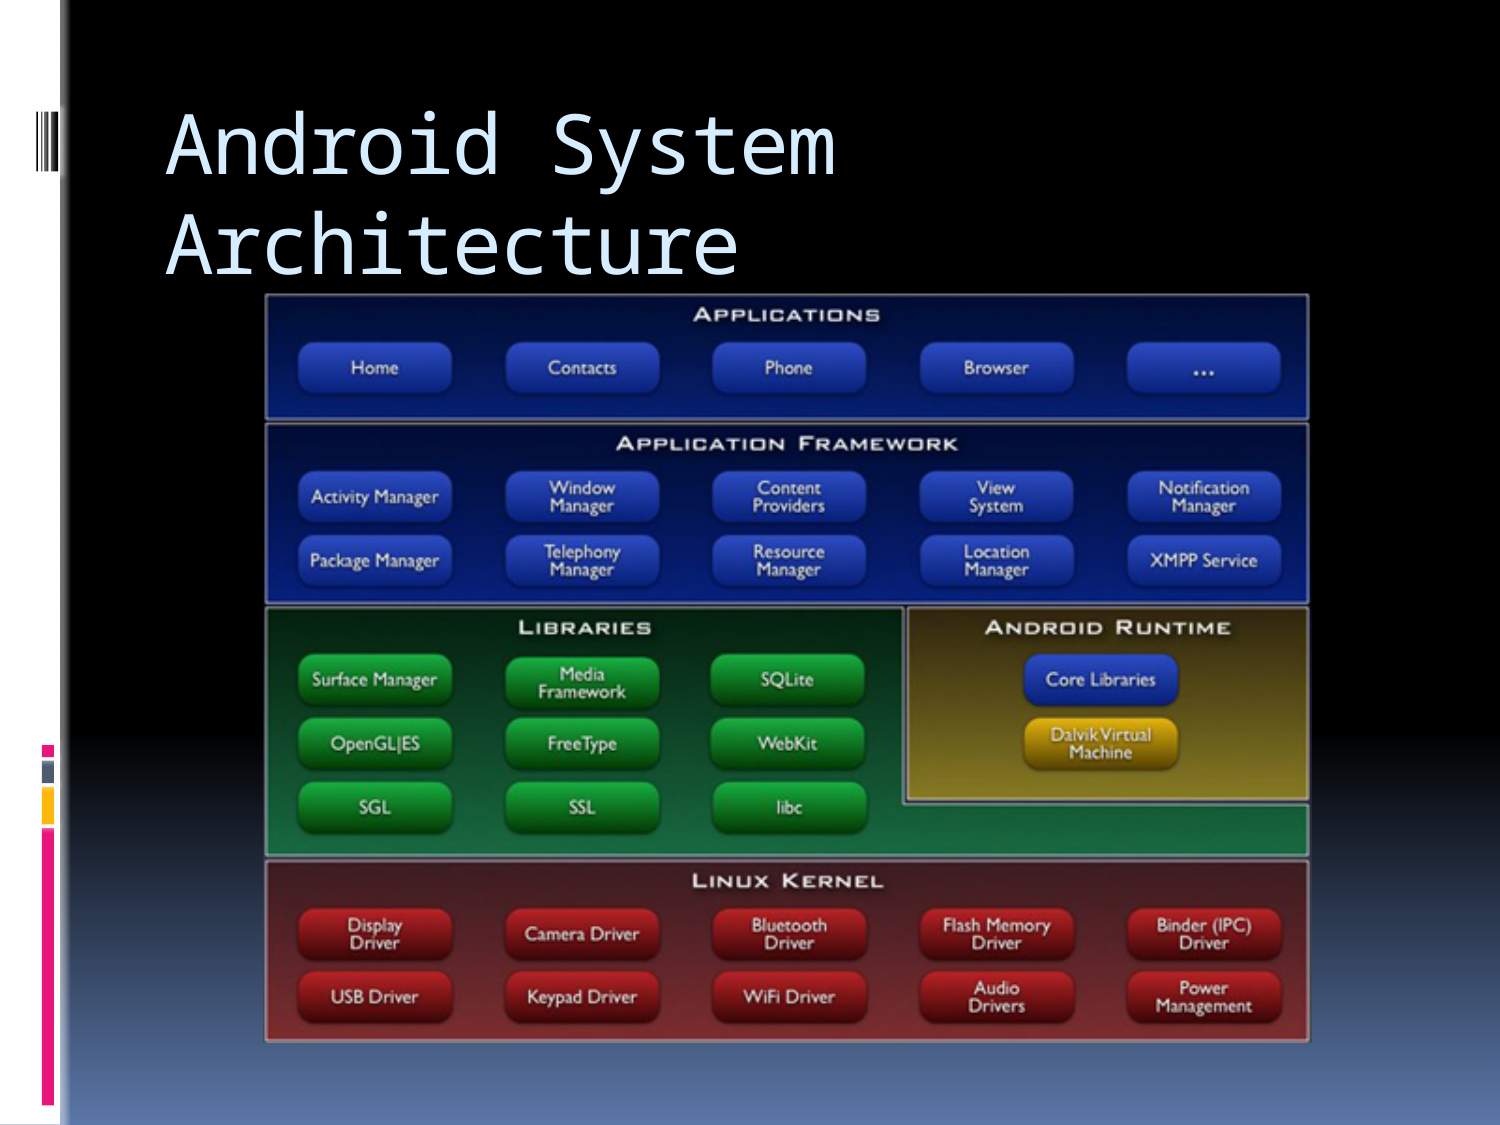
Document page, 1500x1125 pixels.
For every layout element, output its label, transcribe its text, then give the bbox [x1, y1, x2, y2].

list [263, 292, 1312, 1044]
title Android System Architecture [150, 83, 1425, 234]
